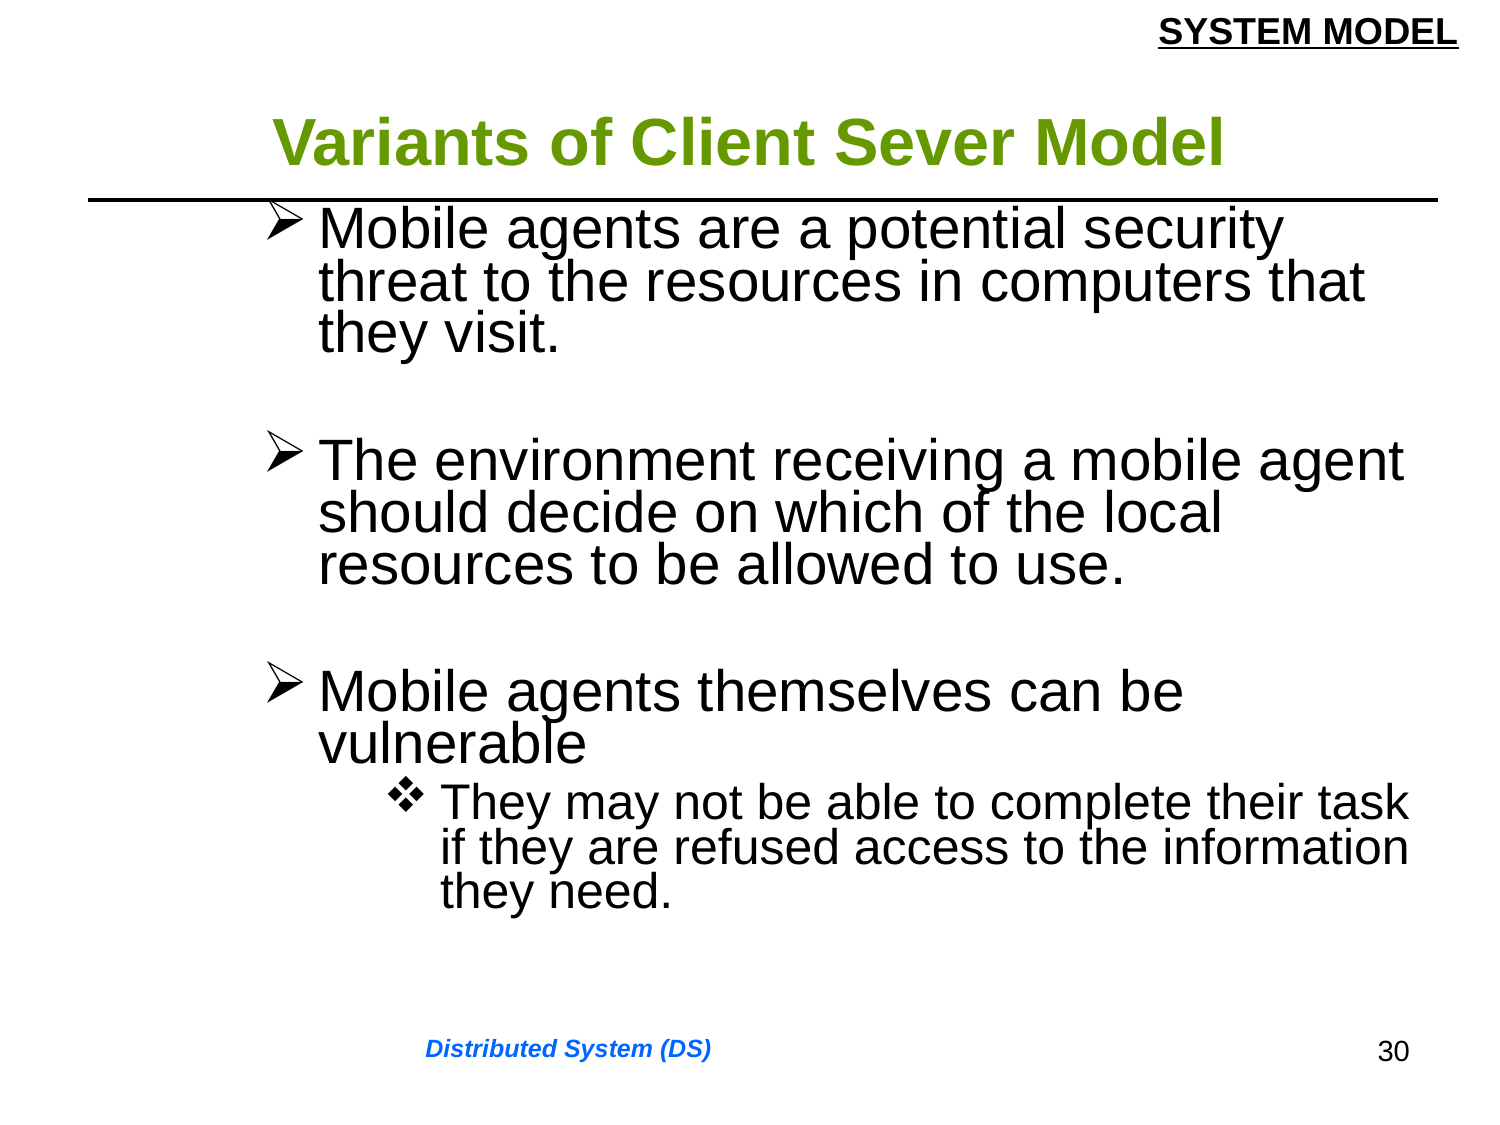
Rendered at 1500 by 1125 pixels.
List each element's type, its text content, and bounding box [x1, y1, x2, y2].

title Variants of Client Sever Model [75, 37, 1425, 241]
slide_number 30 [1074, 1024, 1426, 1103]
text_box SYSTEM MODEL [1143, 0, 1484, 60]
table_header Mobile agents are a potential security threat to the resources in computers that they visit. The environment receiving a mobile agent should decide on which of the local resources to be allowed to use. Mobile agents themselves can be vulnerable They may not be able to complete their task if they are refused access to the information they need. [88, 202, 1438, 987]
footer Distributed System (DS) [74, 1024, 1063, 1104]
